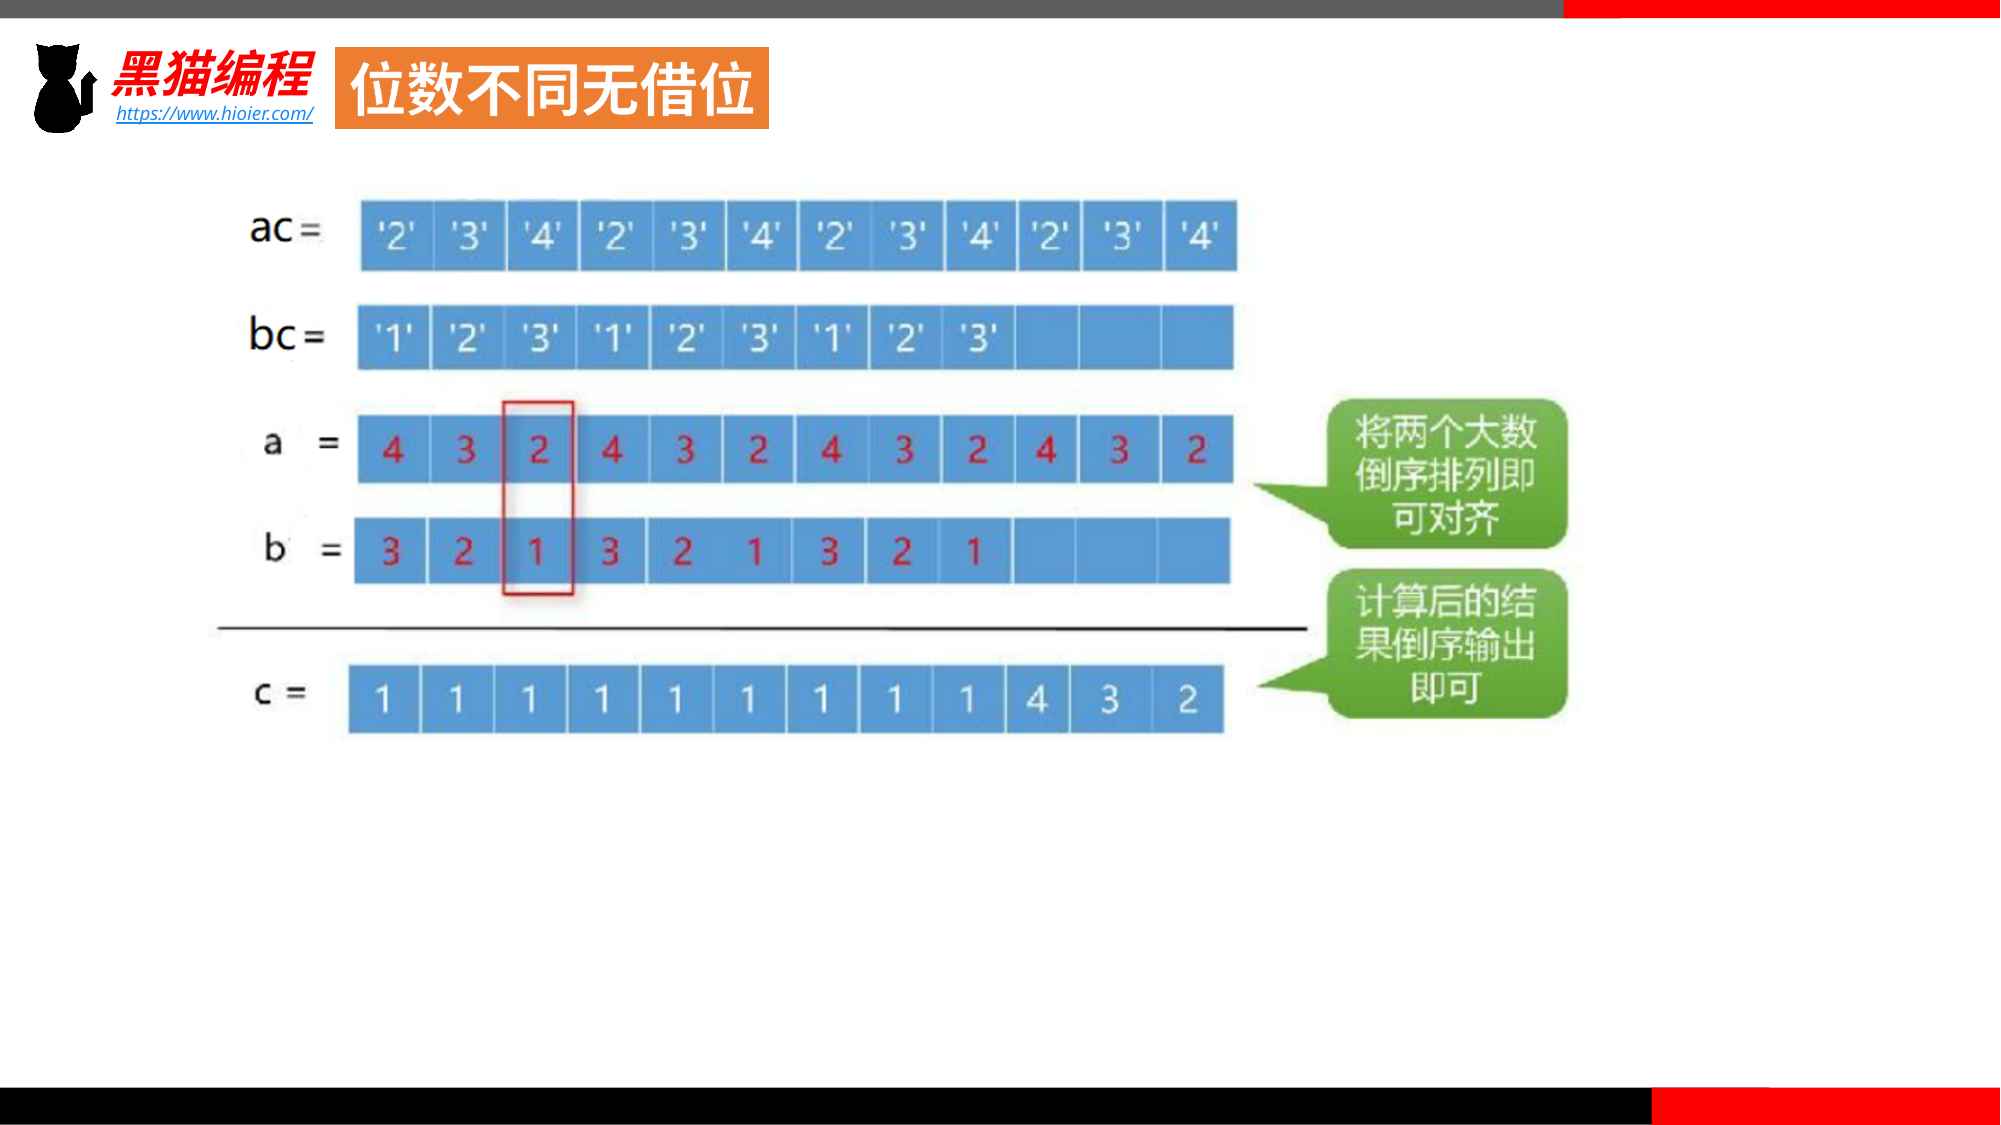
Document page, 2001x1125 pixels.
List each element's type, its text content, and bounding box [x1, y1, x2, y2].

picture [199, 181, 1599, 760]
picture [21, 44, 110, 133]
text_box 位数不同无借位 [331, 44, 773, 132]
